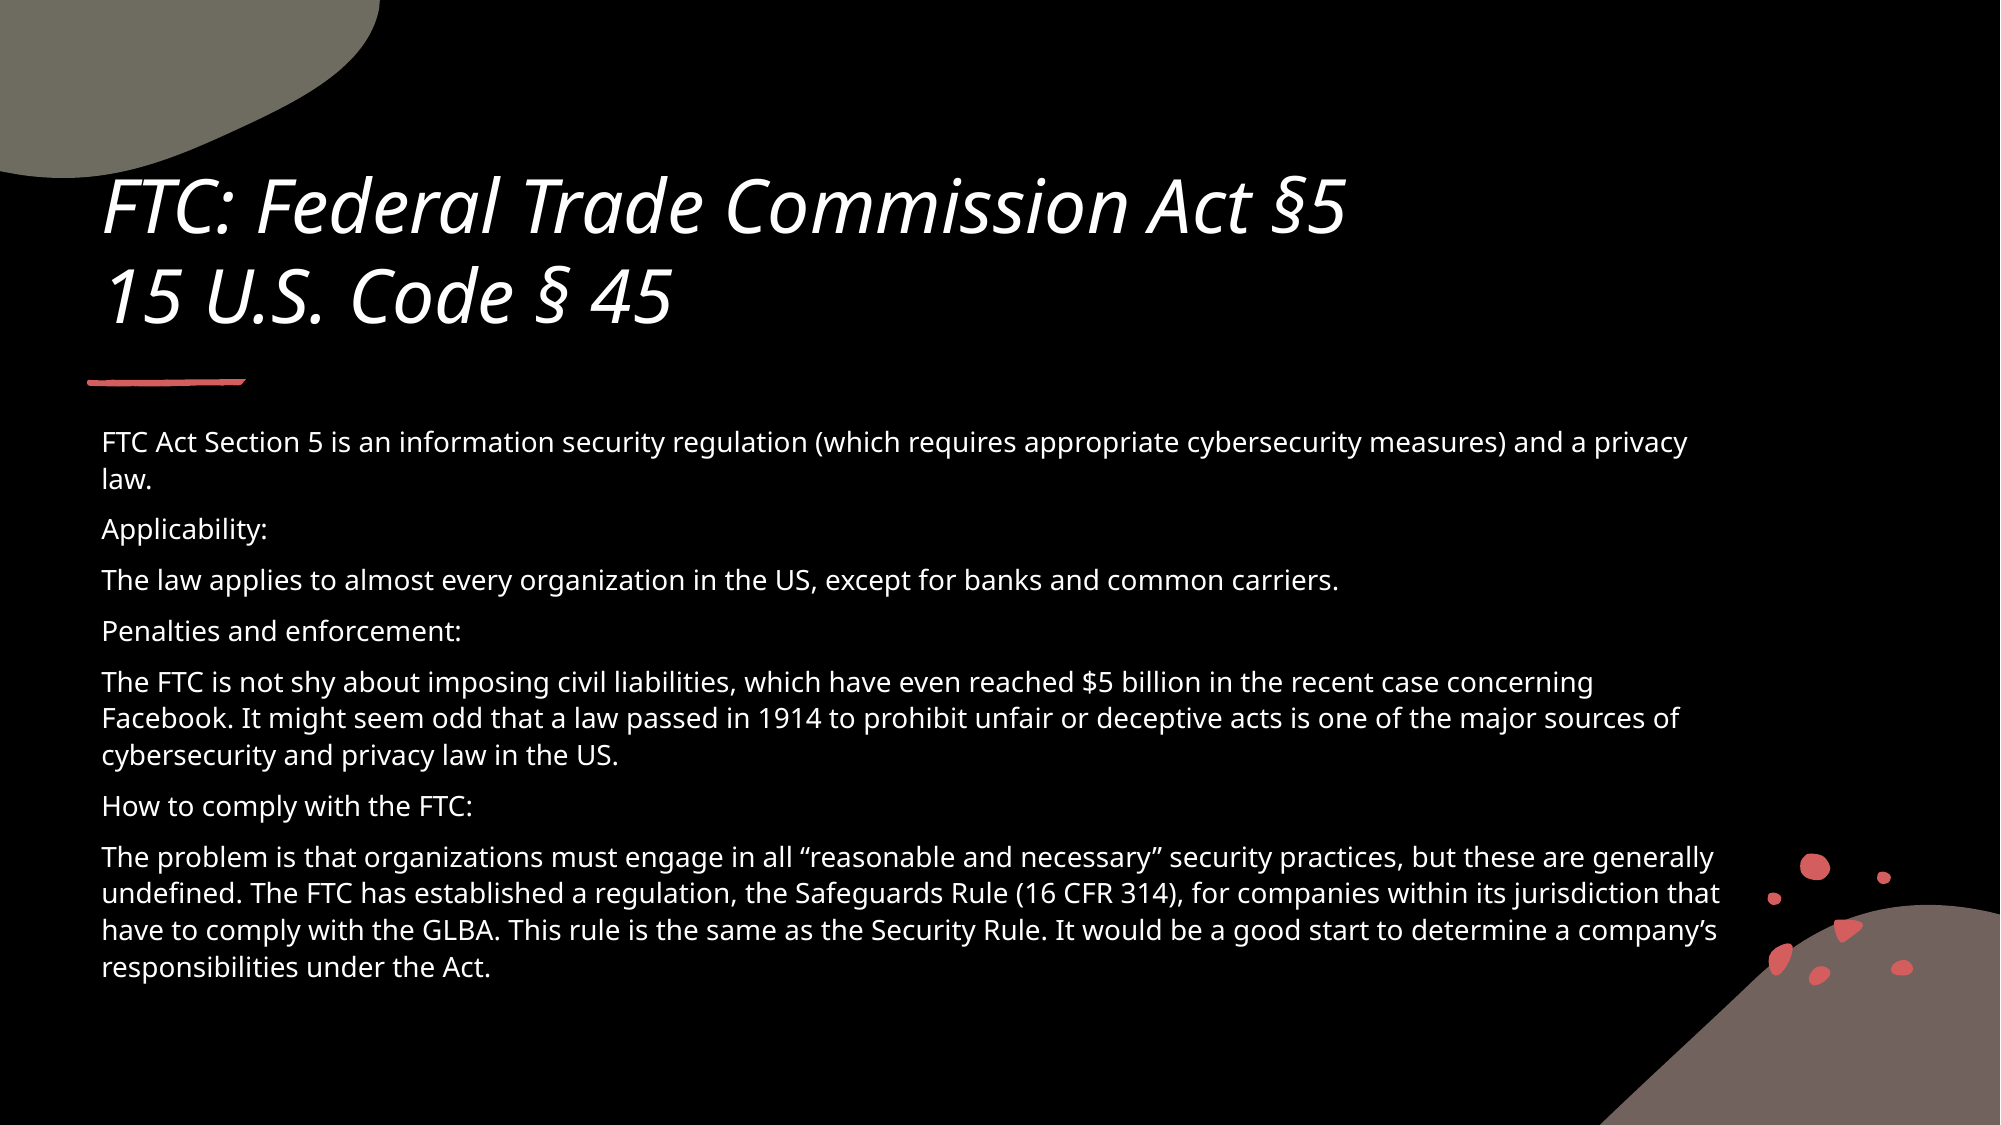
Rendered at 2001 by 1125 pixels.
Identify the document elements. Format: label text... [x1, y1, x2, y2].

title FTC: Federal Trade Commission Act §5 15 U.S. Code § 45 [86, 129, 1740, 347]
list FTC Act Section 5 is an information security regulation (which requires appropriate cybersecurity measures) and a privacy law. Applicability: The law applies to almost every organization in the US, except for banks and common carriers. Penalties and enforcement: The FTC is not shy about imposing civil liabilities, which have even reached $5 billion in the recent case concerning Facebook. It might seem odd that a law passed in 1914 to prohibit unfair or deceptive acts is one of the major sources of cybersecurity and privacy law in the US. How to comply with the FTC: The problem is that organizations must engage in all “reasonable and necessary” security practices, but these are generally undefined. The FTC has established a regulation, the Safeguards Rule (16 CFR 314), for companies within its jurisdiction that have to comply with the GLBA. This rule is the same as the Security Rule. It would be a good start to determine a company’s responsibilities under the Act. [86, 413, 1740, 996]
